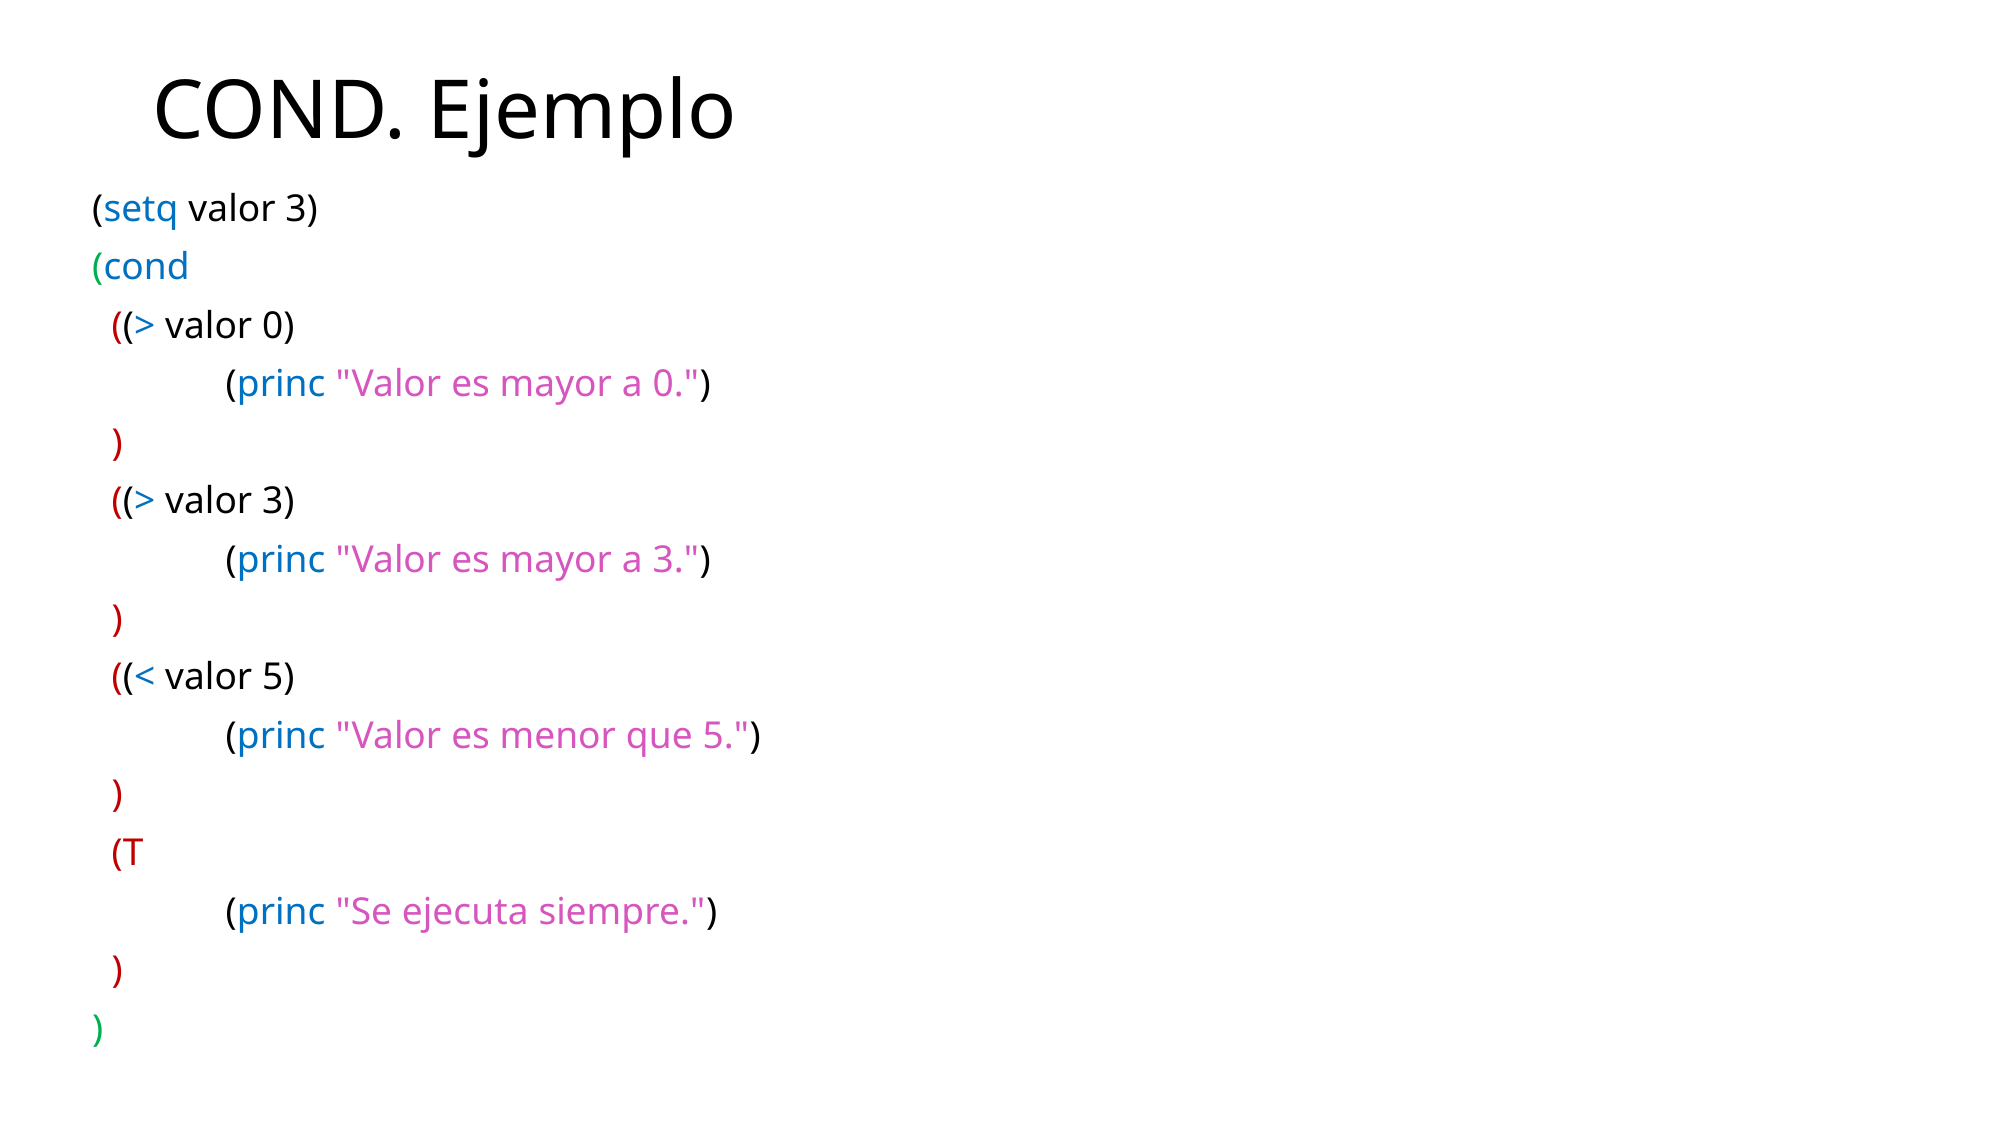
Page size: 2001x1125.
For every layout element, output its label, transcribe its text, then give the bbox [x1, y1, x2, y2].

text_box (setq valor 3) (cond ((> valor 0) (princ "Valor es mayor a 0.") ) ((> valor 3) (princ "Valor es mayor a 3.") ) ((< valor 5) (princ "Valor es menor que 5.") ) (T (princ "Se ejecuta siempre.") ) ) [77, 181, 1923, 1066]
title COND. Ejemplo [137, 59, 1863, 164]
